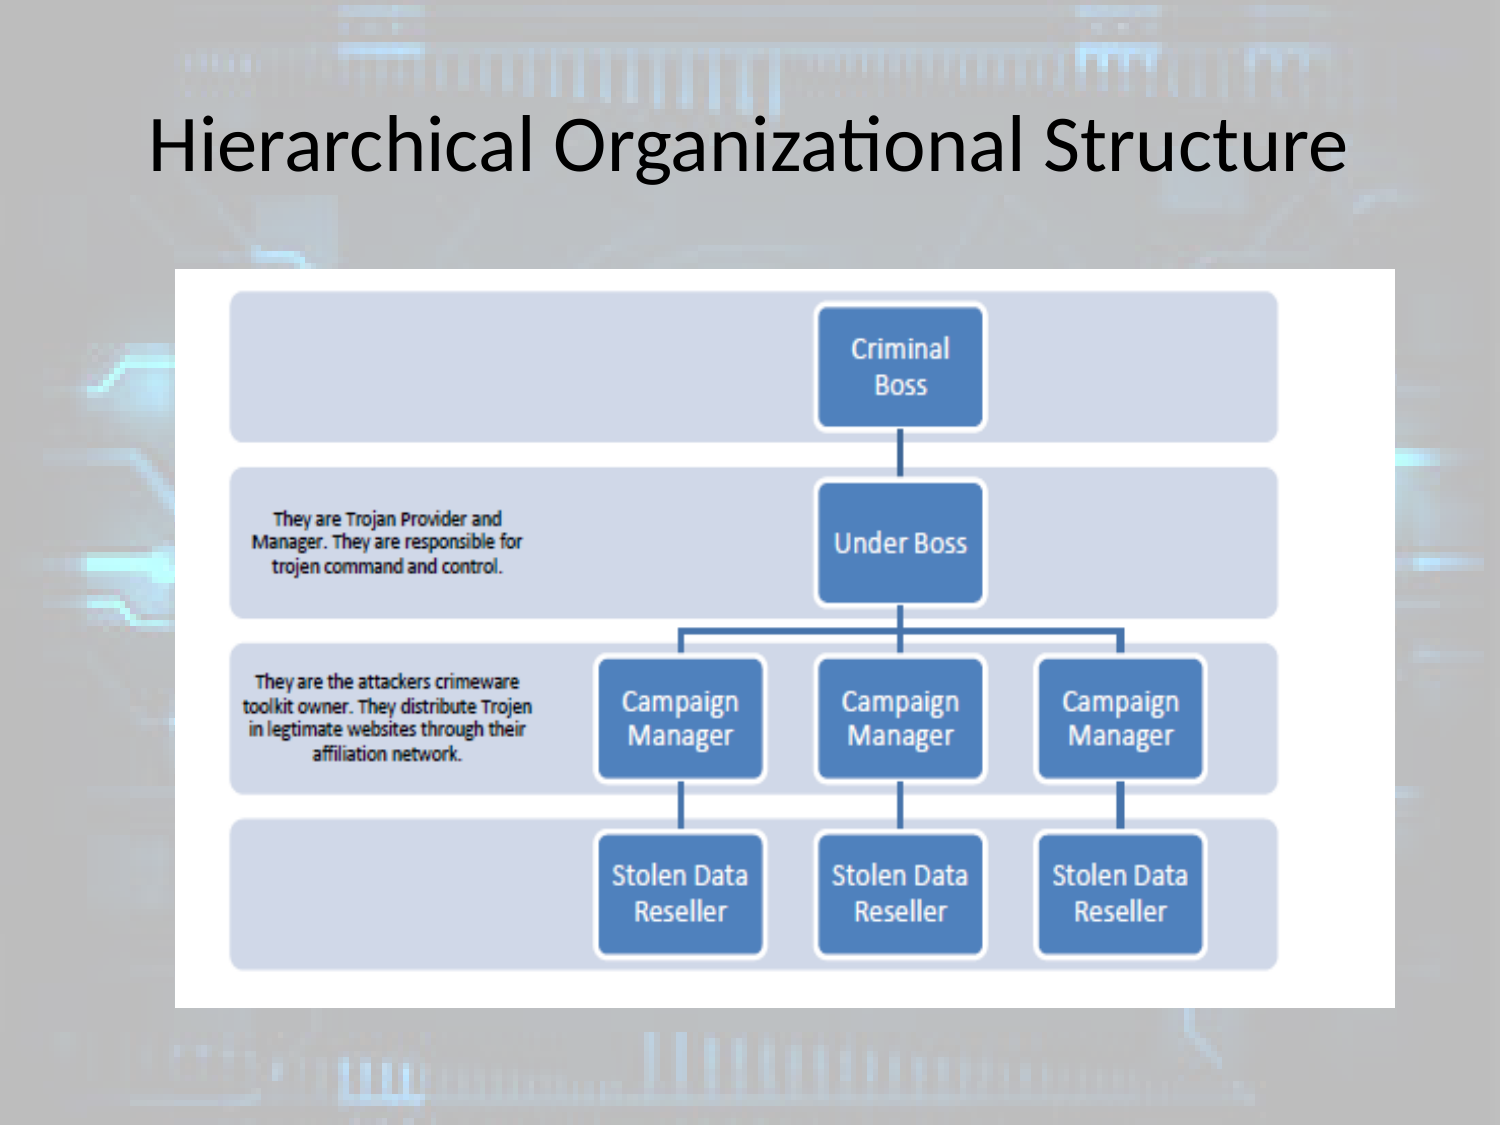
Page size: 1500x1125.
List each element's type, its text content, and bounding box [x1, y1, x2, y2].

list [175, 269, 1395, 1008]
title Hierarchical Organizational Structure [75, 45, 1425, 233]
